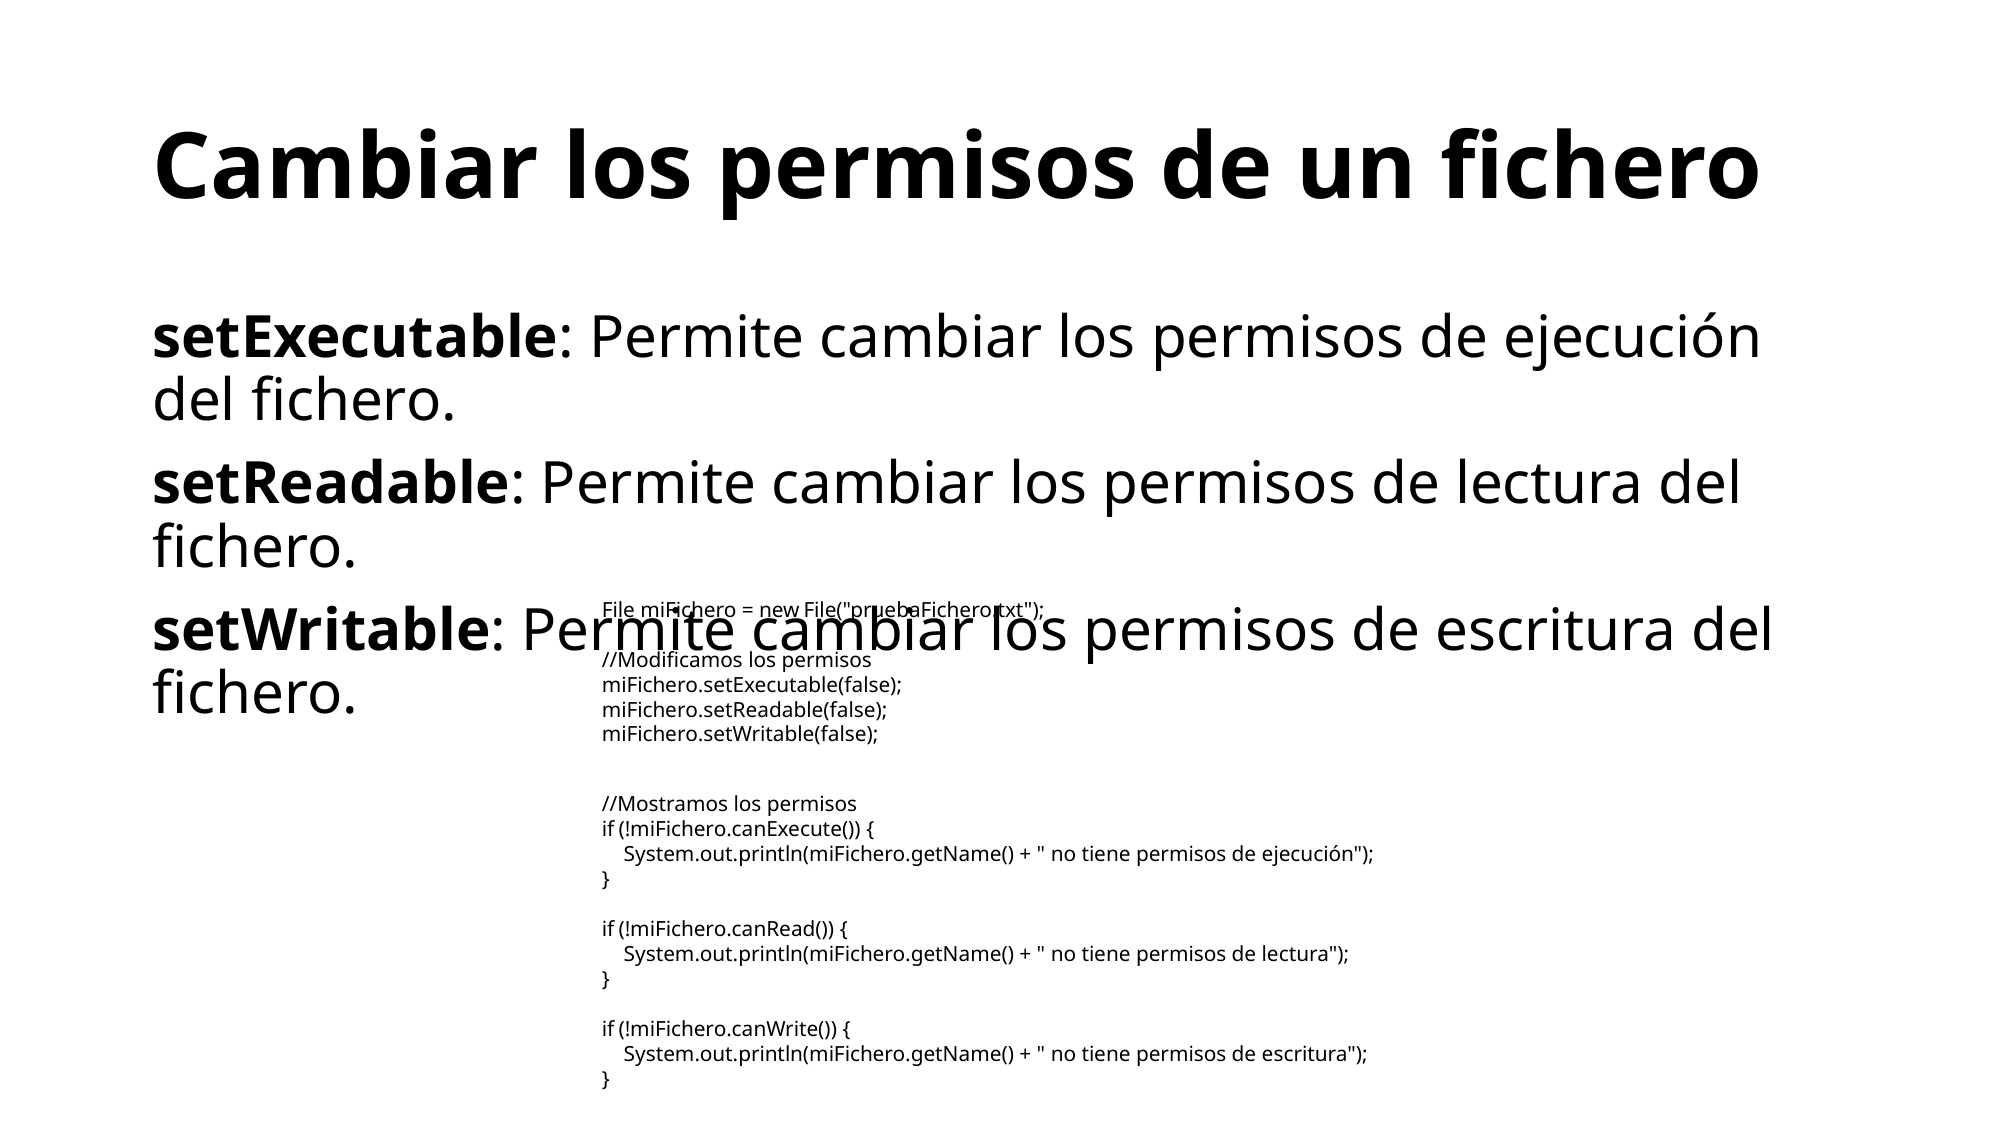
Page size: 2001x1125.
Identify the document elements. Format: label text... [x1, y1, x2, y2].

text_box File miFichero = new File("pruebaFichero.txt"); //Modificamos los permisos miFichero.setExecutable(false); miFichero.setReadable(false); miFichero.setWritable(false); //Mostramos los permisos if (!miFichero.canExecute()) { System.out.println(miFichero.getName() + " no tiene permisos de ejecución"); } if (!miFichero.canRead()) { System.out.println(miFichero.getName() + " no tiene permisos de lectura"); } if (!miFichero.canWrite()) { System.out.println(miFichero.getName() + " no tiene permisos de escritura"); } [586, 588, 1451, 1099]
list setExecutable: Permite cambiar los permisos de ejecución del fichero. setReadable: Permite cambiar los permisos de lectura del fichero. setWritable: Permite cambiar los permisos de escritura del fichero. [137, 299, 1863, 1014]
title Cambiar los permisos de un fichero [137, 59, 1863, 278]
